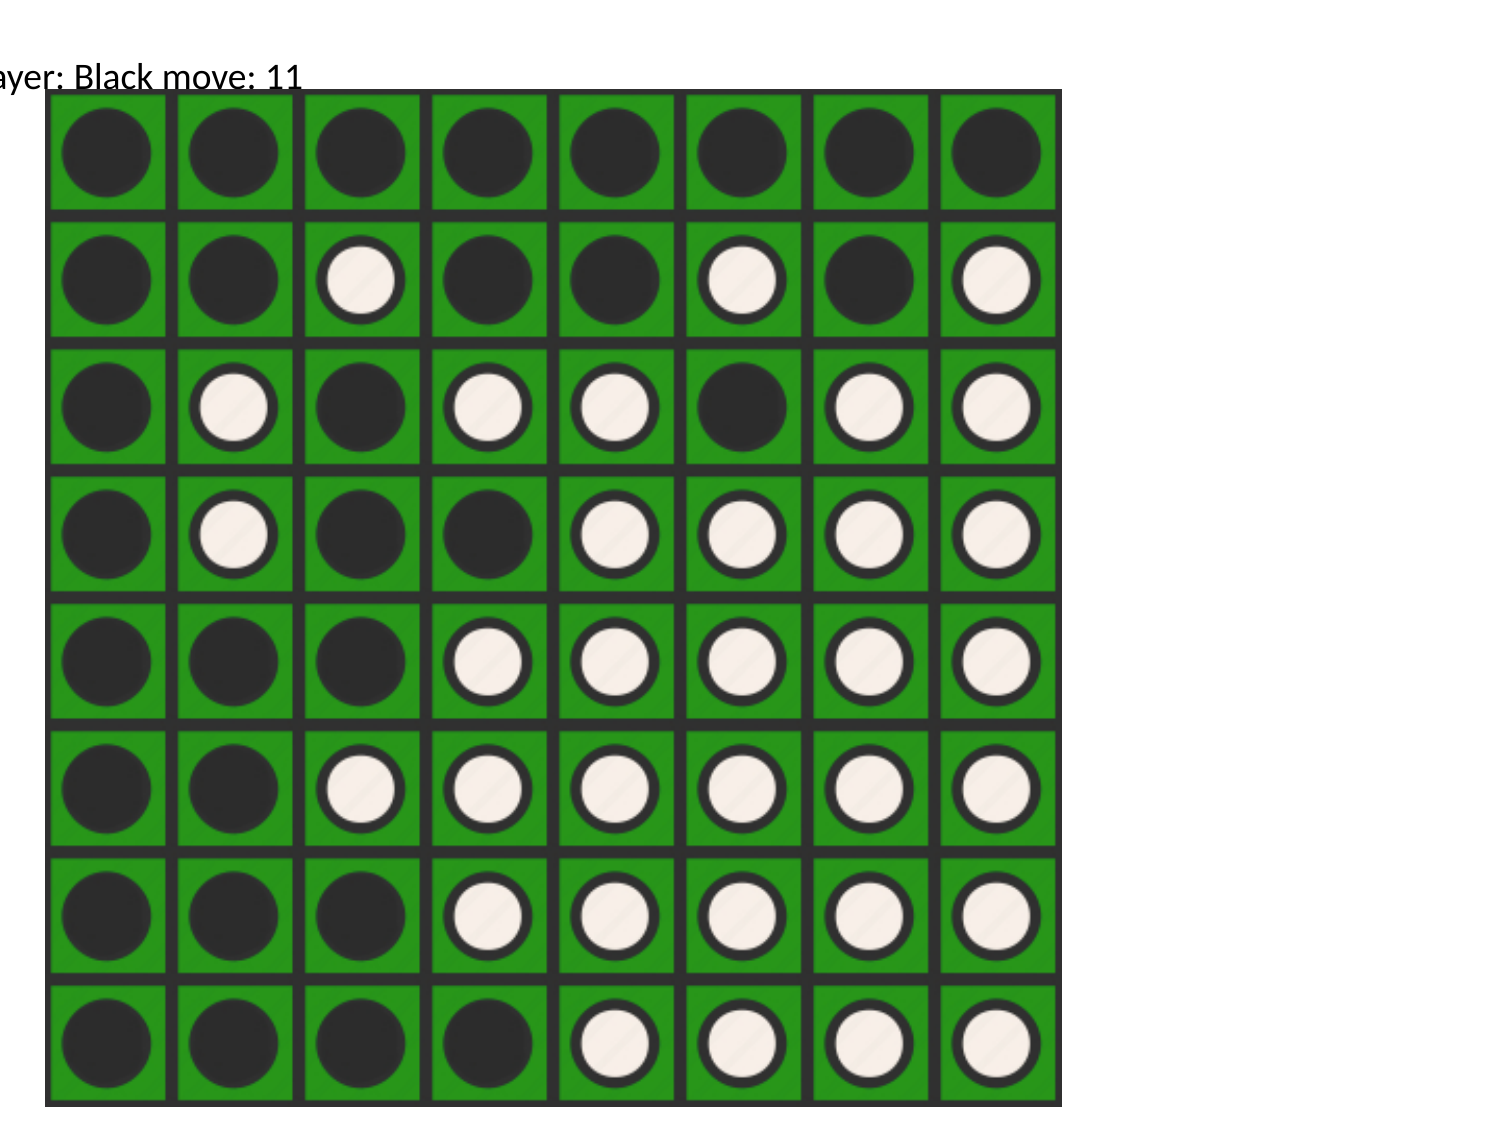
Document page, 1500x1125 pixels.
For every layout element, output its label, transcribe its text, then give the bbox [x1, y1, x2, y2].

text_box turn: 61 player: Black move: 11 [0, 44, 319, 105]
picture [44, 89, 1062, 1107]
